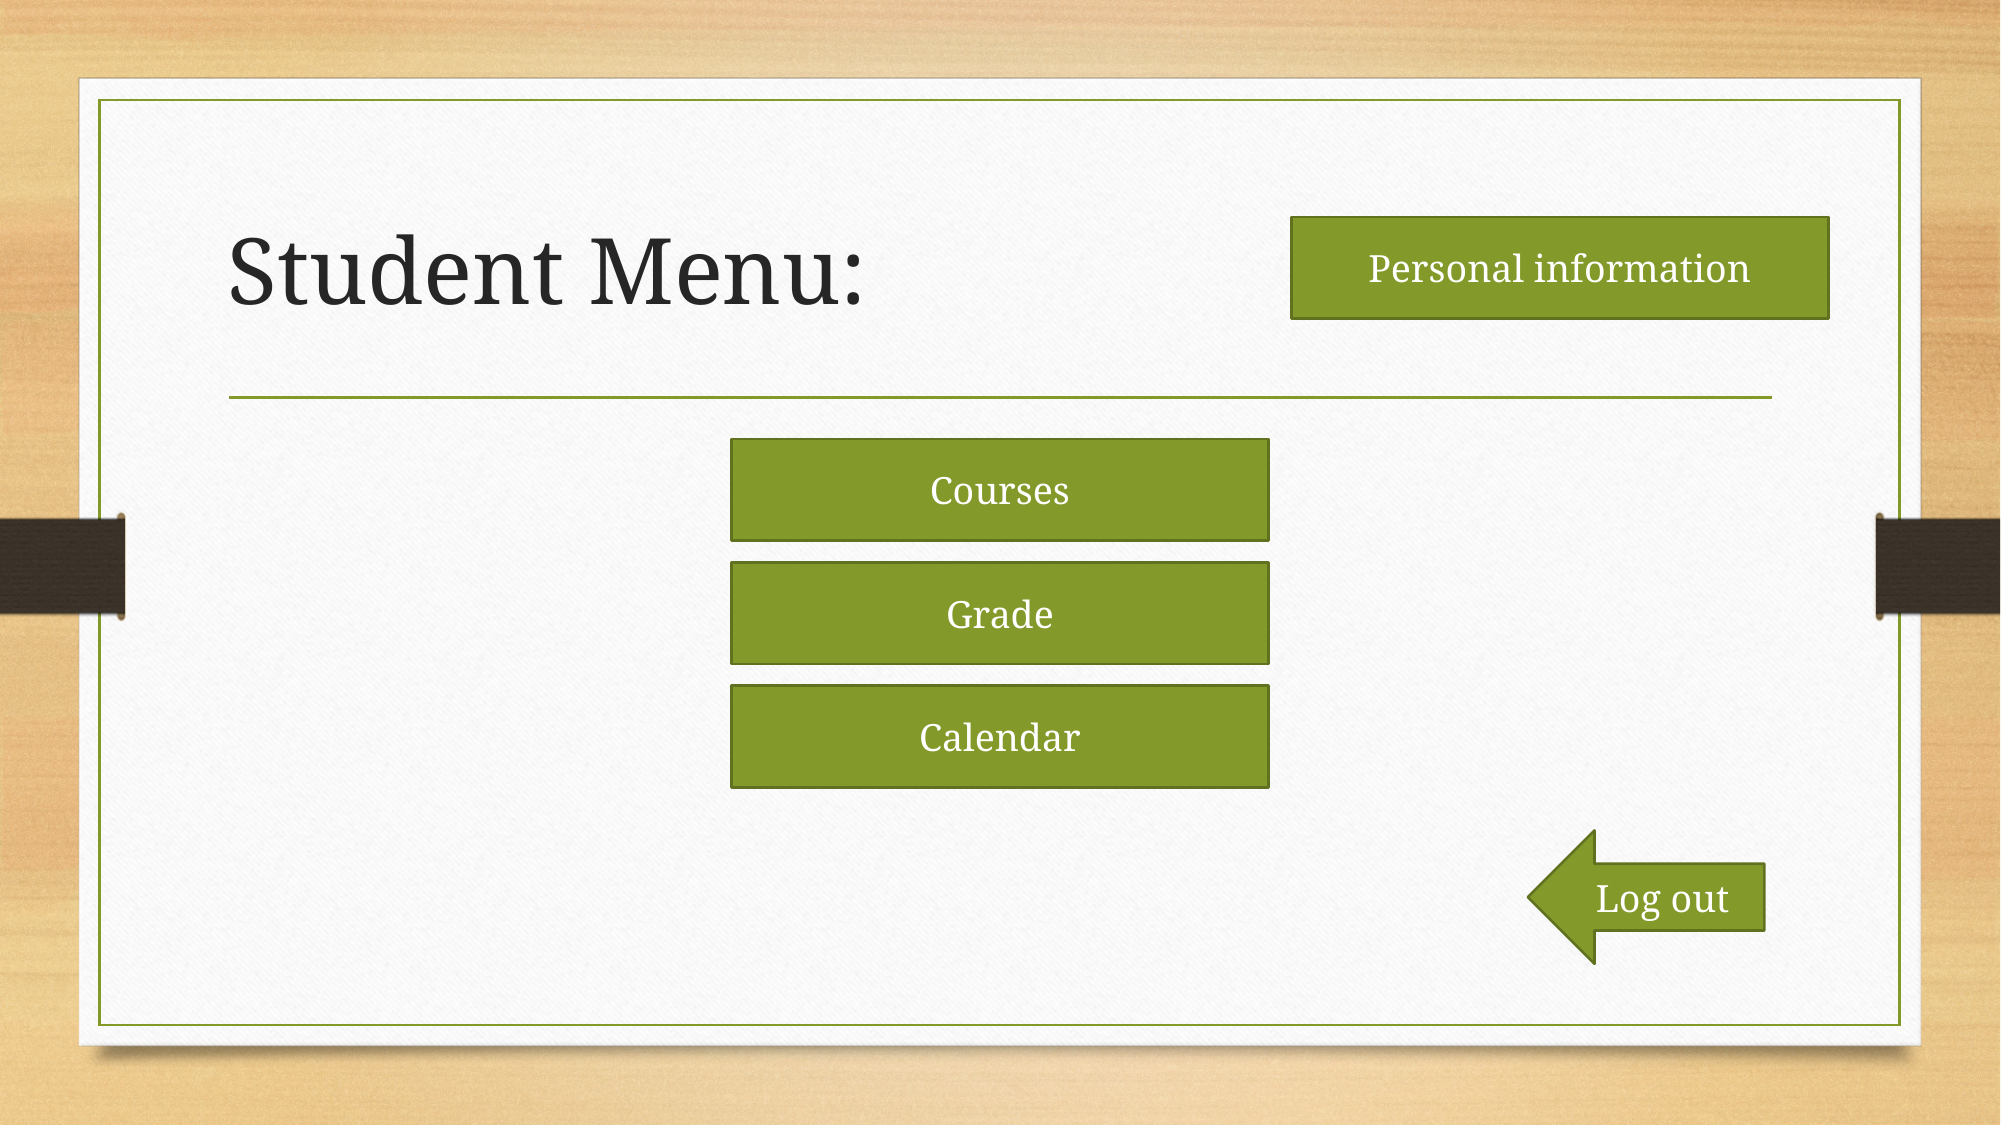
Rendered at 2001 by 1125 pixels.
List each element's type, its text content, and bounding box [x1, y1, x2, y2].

title Student Menu: [212, 161, 1788, 375]
text_box Personal information [1290, 216, 1830, 320]
text_box Grade [730, 561, 1270, 665]
text_box Courses [730, 438, 1270, 542]
picture [0, 0, 2001, 1125]
text_box Calendar [730, 684, 1270, 789]
text_box Log out [1526, 829, 1766, 966]
